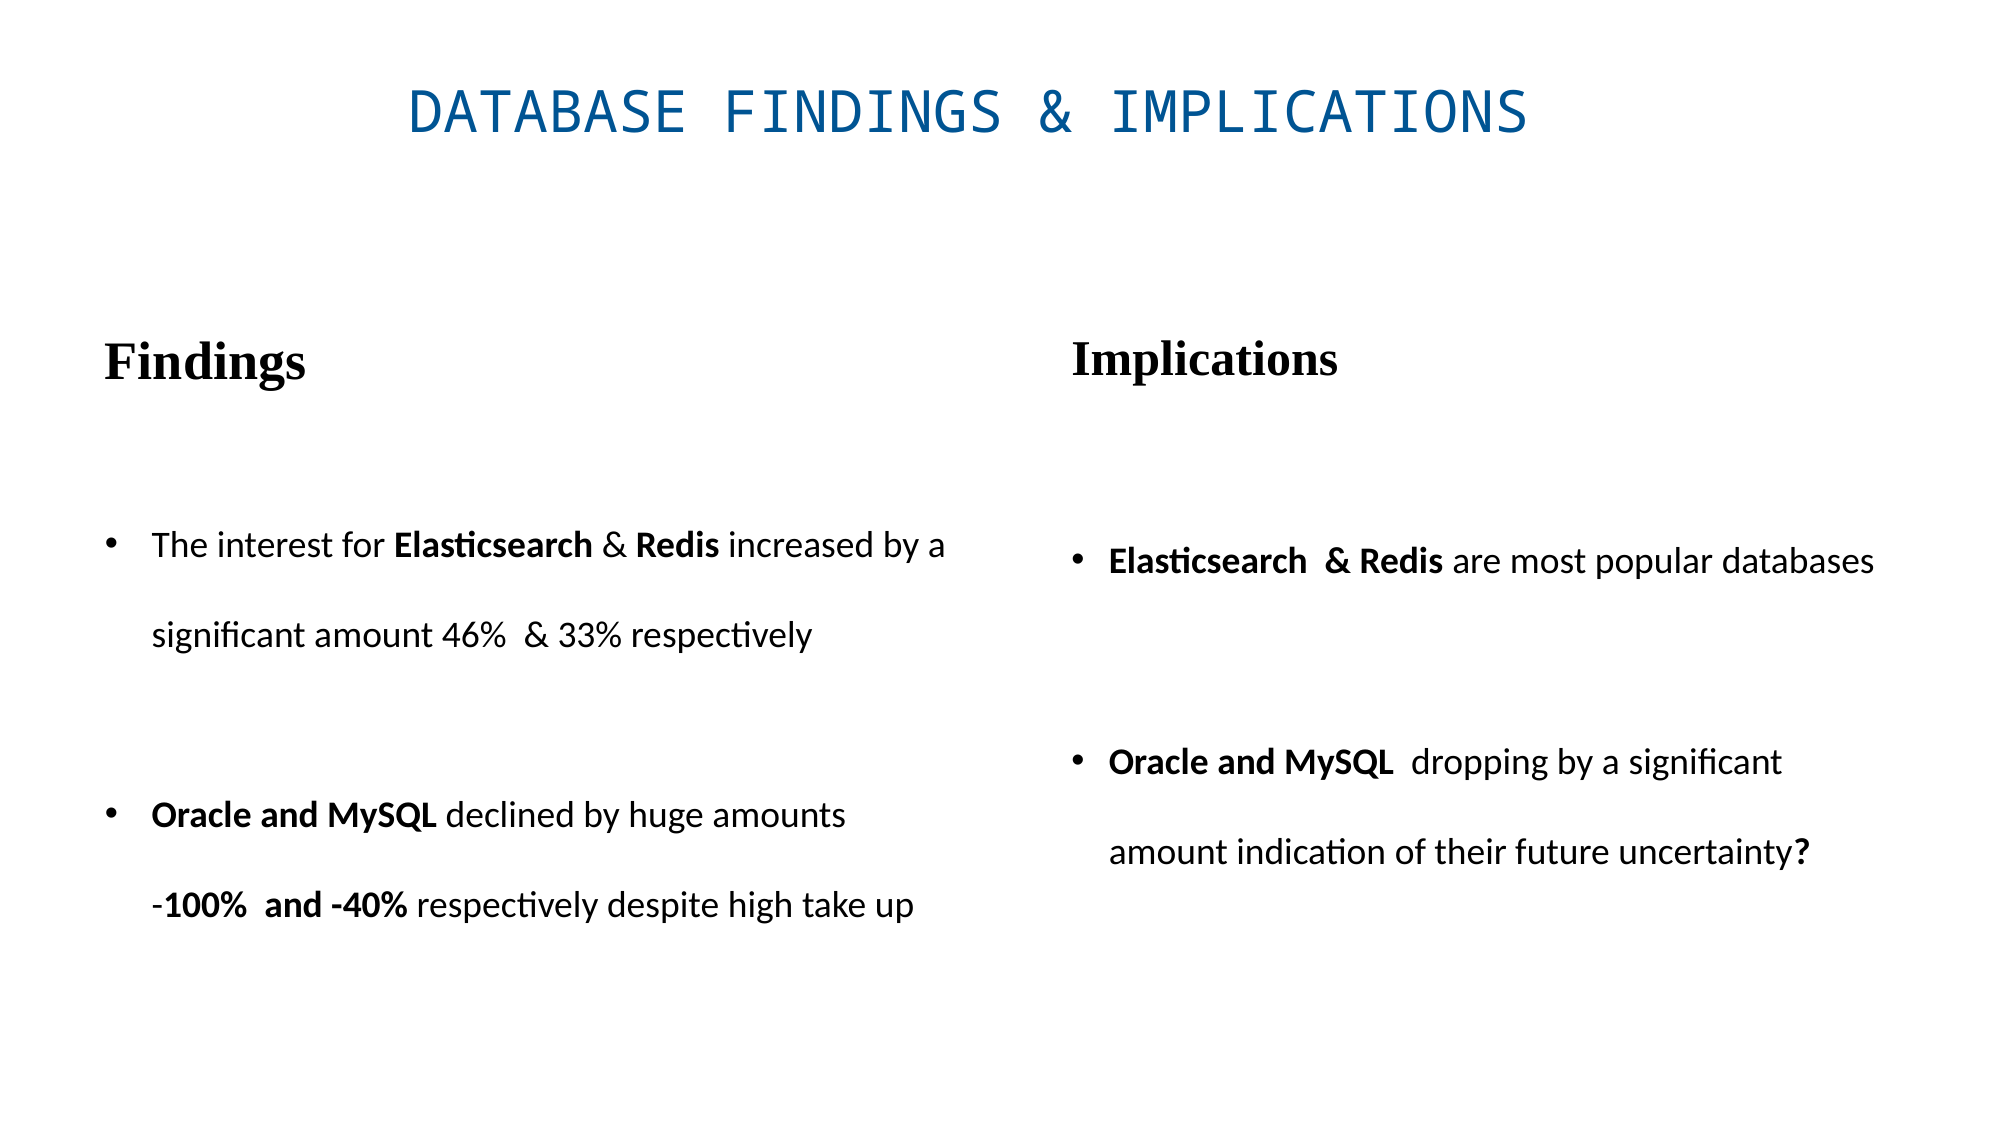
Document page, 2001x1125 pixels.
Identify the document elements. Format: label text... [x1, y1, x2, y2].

text_box Findings The interest for Elasticsearch & Redis increased by a significant amount 46% & 33% respectively Oracle and MySQL declined by huge amounts -100% and -40% respectively despite high take up [89, 324, 969, 1125]
text_box DATABASE FINDINGS & IMPLICATIONS [339, 36, 1598, 190]
text_box Implications Elasticsearch & Redis are most popular databases Oracle and MySQL dropping by a significant amount indication of their future uncertainty? [1056, 324, 1907, 1039]
